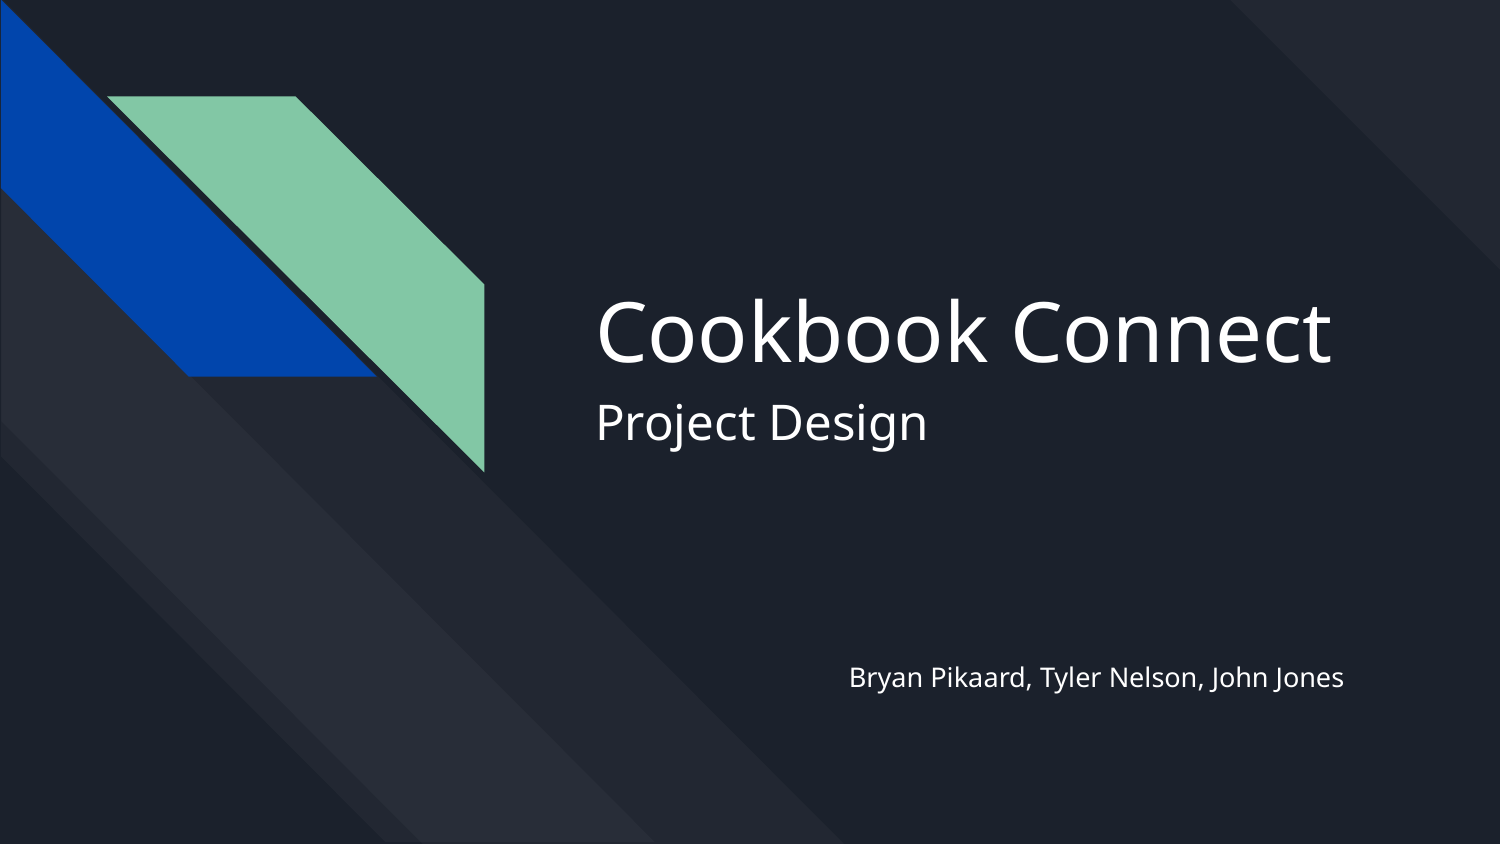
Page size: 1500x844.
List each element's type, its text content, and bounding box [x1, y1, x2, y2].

subtitle Bryan Pikaard, Tyler Nelson, John Jones [833, 643, 1404, 727]
title Cookbook Connect Project Design [580, 258, 1404, 518]
